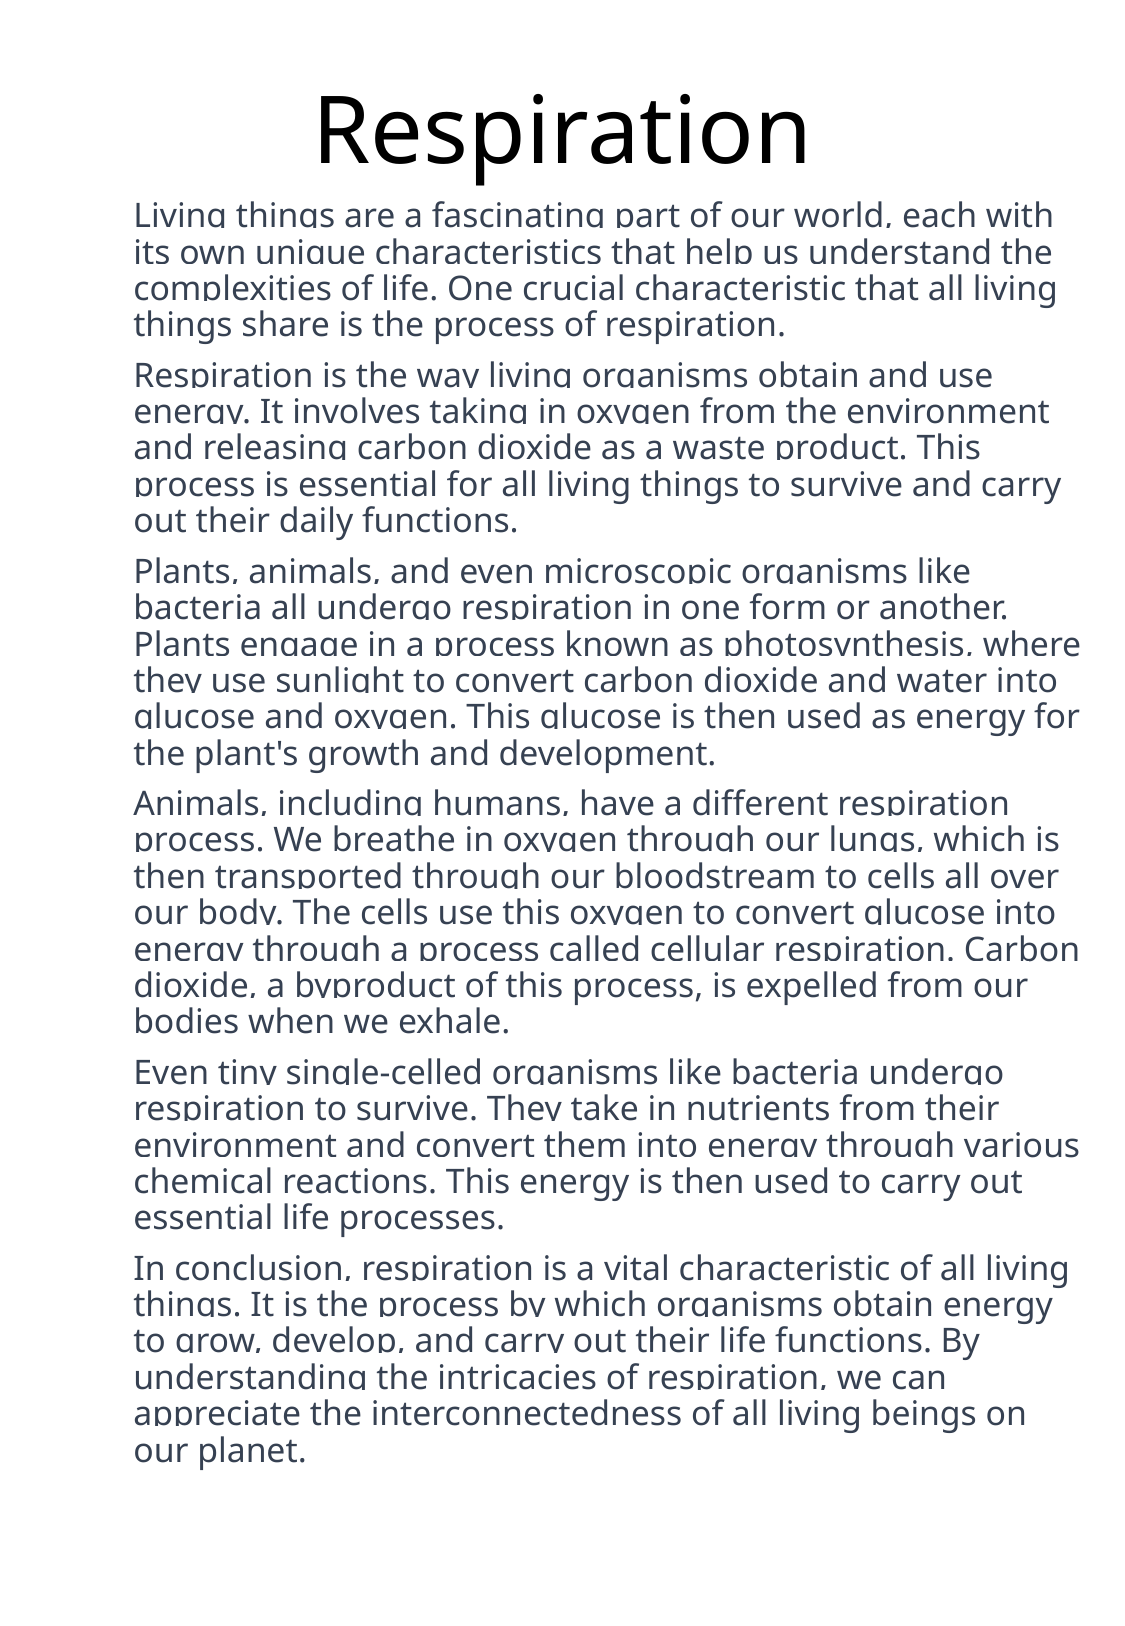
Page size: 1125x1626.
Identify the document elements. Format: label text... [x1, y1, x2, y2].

subtitle Living things are a fascinating part of our world, each with its own unique characteristics that help us understand the complexities of life. One crucial characteristic that all living things share is the process of respiration. Respiration is the way living organisms obtain and use energy. It involves taking in oxygen from the environment and releasing carbon dioxide as a waste product. This process is essential for all living things to survive and carry out their daily functions. Plants, animals, and even microscopic organisms like bacteria all undergo respiration in one form or another. Plants engage in a process known as photosynthesis, where they use sunlight to convert carbon dioxide and water into glucose and oxygen. This glucose is then used as energy for the plant's growth and development. Animals, including humans, have a different respiration process. We breathe in oxygen through our lungs, which is then transported through our bloodstream to cells all over our body. The cells use this oxygen to convert glucose into energy through a process called cellular respiration. Carbon dioxide, a byproduct of this process, is expelled from our bodies when we exhale. Even tiny single-celled organisms like bacteria undergo respiration to survive. They take in nutrients from their environment and convert them into energy through various chemical reactions. This energy is then used to carry out essential life processes. In conclusion, respiration is a vital characteristic of all living things. It is the process by which organisms obtain energy to grow, develop, and carry out their life functions. By understanding the intricacies of respiration, we can appreciate the interconnectedness of all living beings on our planet. [118, 191, 1098, 1567]
title Respiration [84, 58, 1041, 192]
